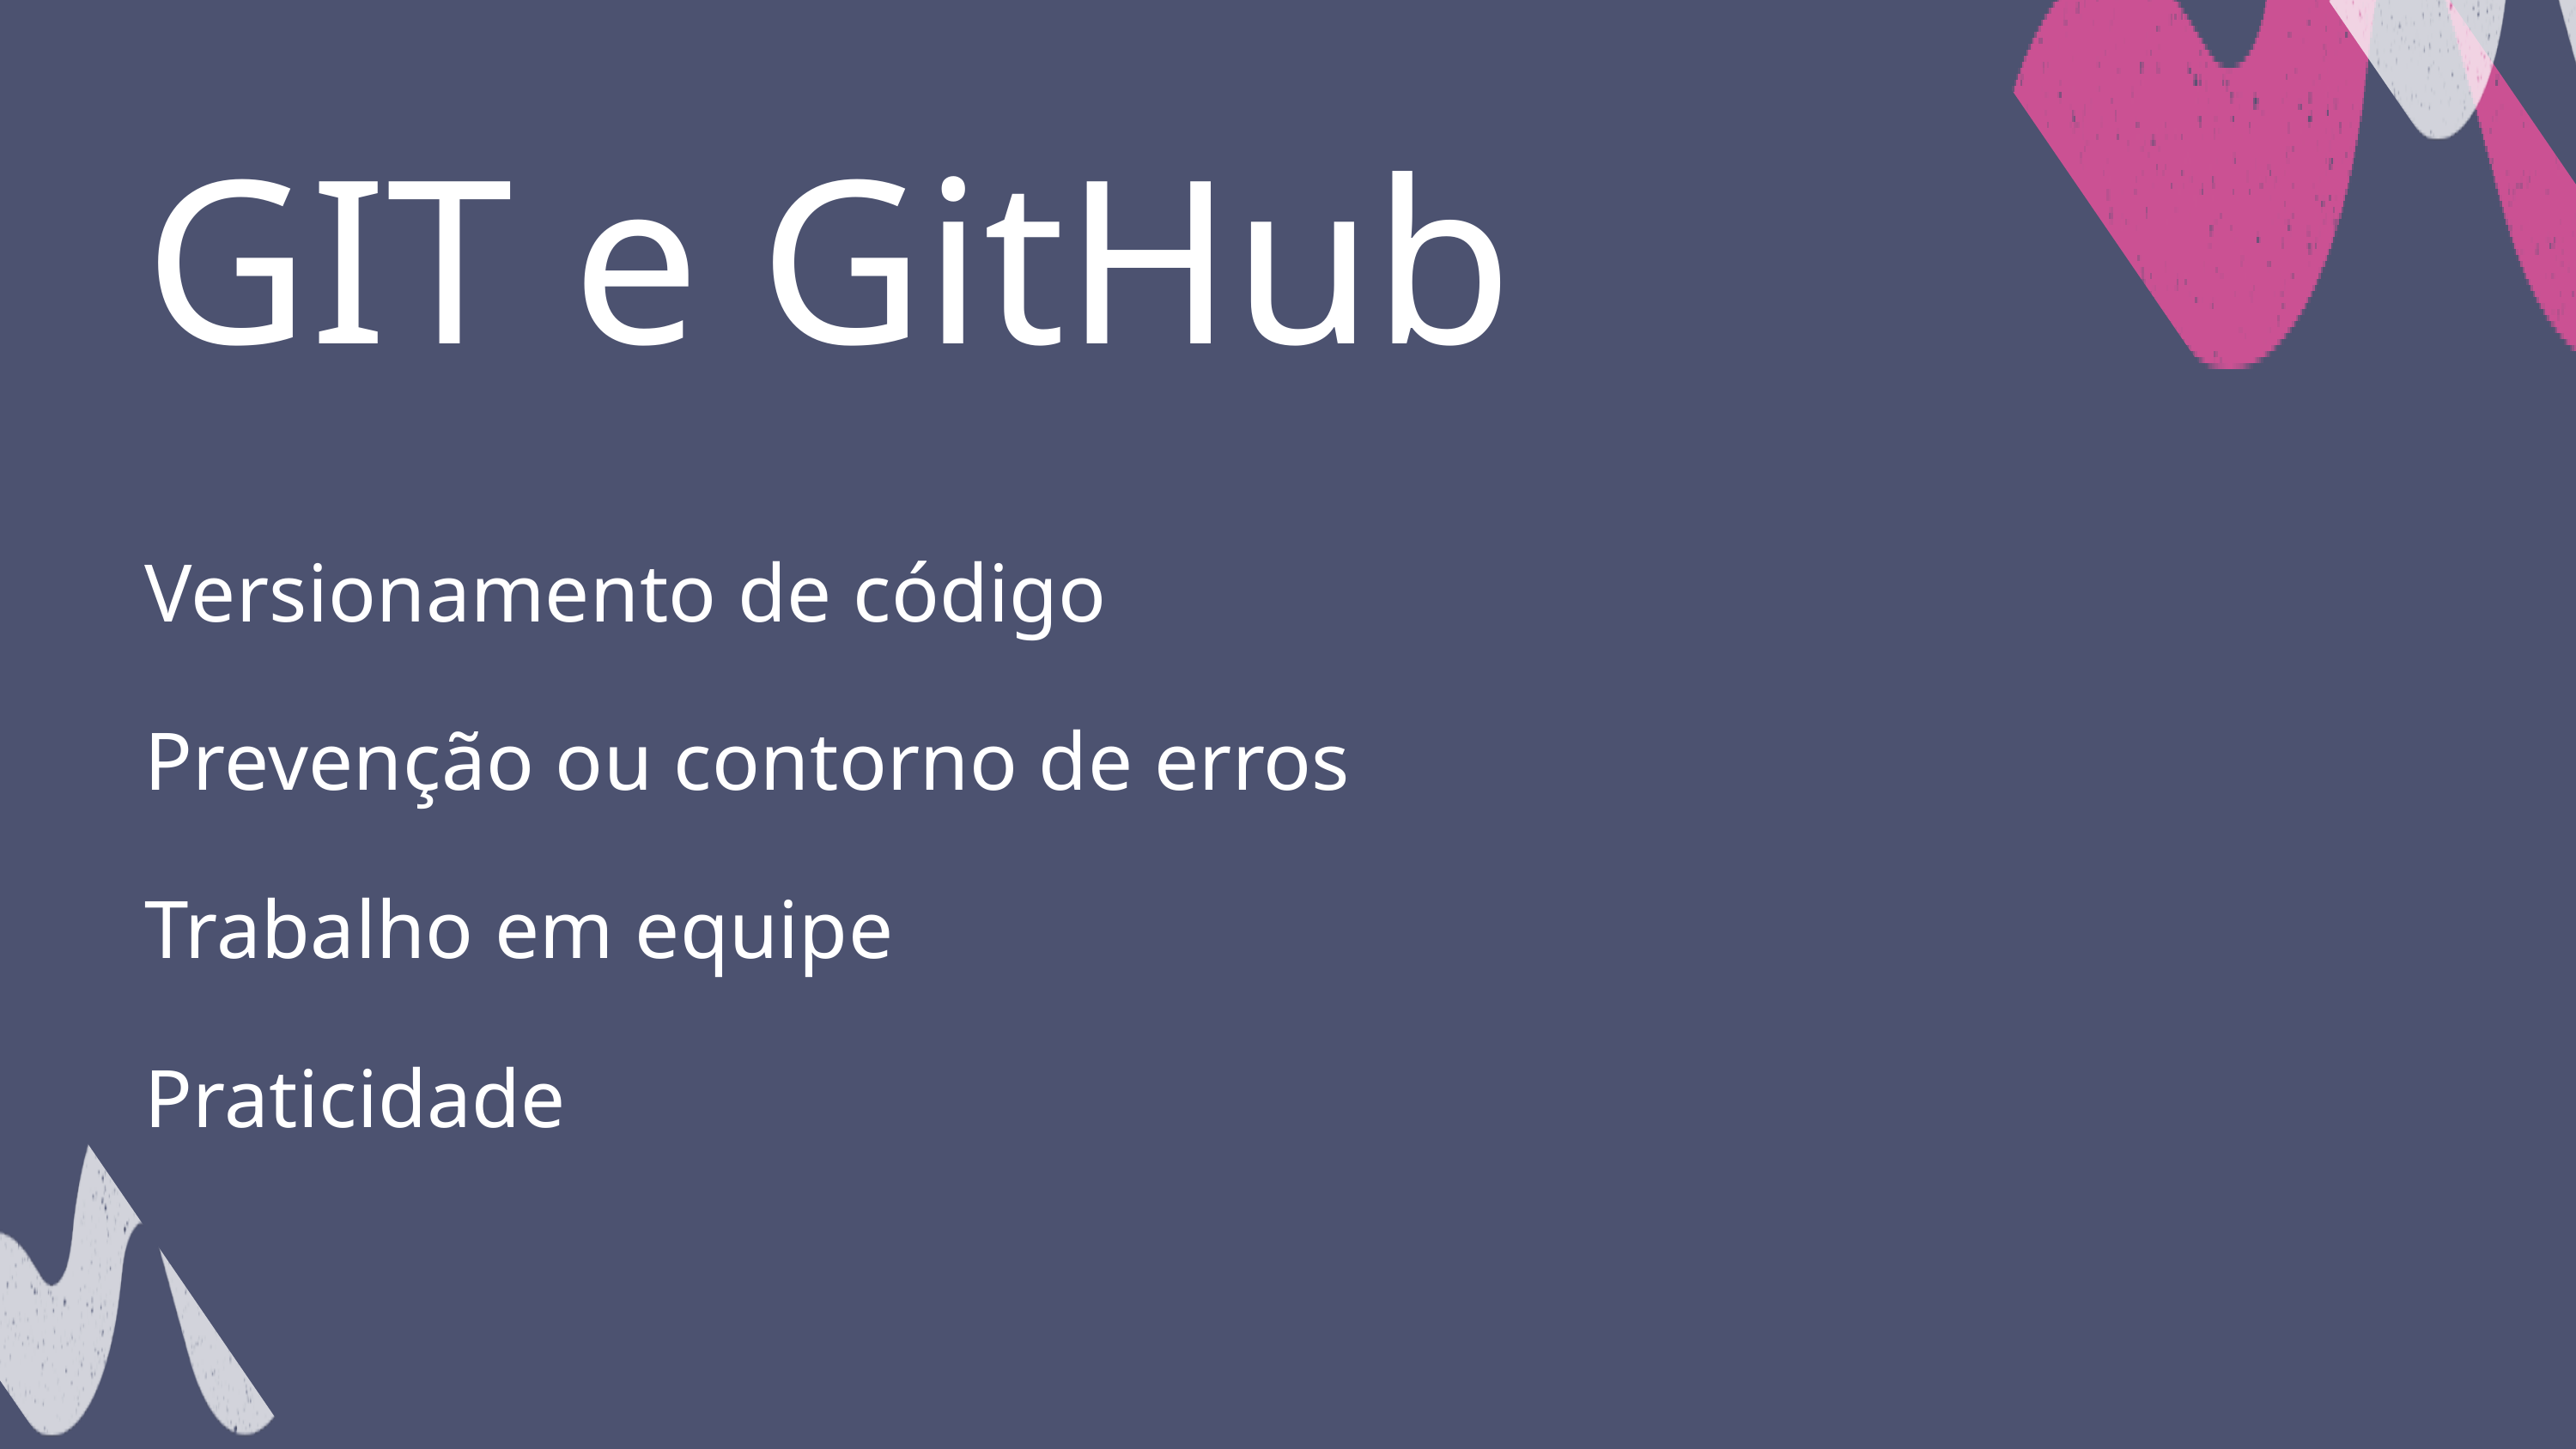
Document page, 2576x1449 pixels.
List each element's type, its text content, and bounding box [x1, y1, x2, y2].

text_box Versionamento de código [144, 554, 2325, 638]
text_box GIT e GitHub [144, 196, 2099, 390]
text_box [1950, 0, 2576, 724]
text_box Prevenção ou contorno de erros [144, 722, 2325, 806]
text_box [2328, 0, 2576, 318]
text_box Praticidade [144, 1059, 2325, 1143]
text_box Trabalho em equipe [144, 890, 2325, 975]
text_box [0, 1072, 297, 1449]
